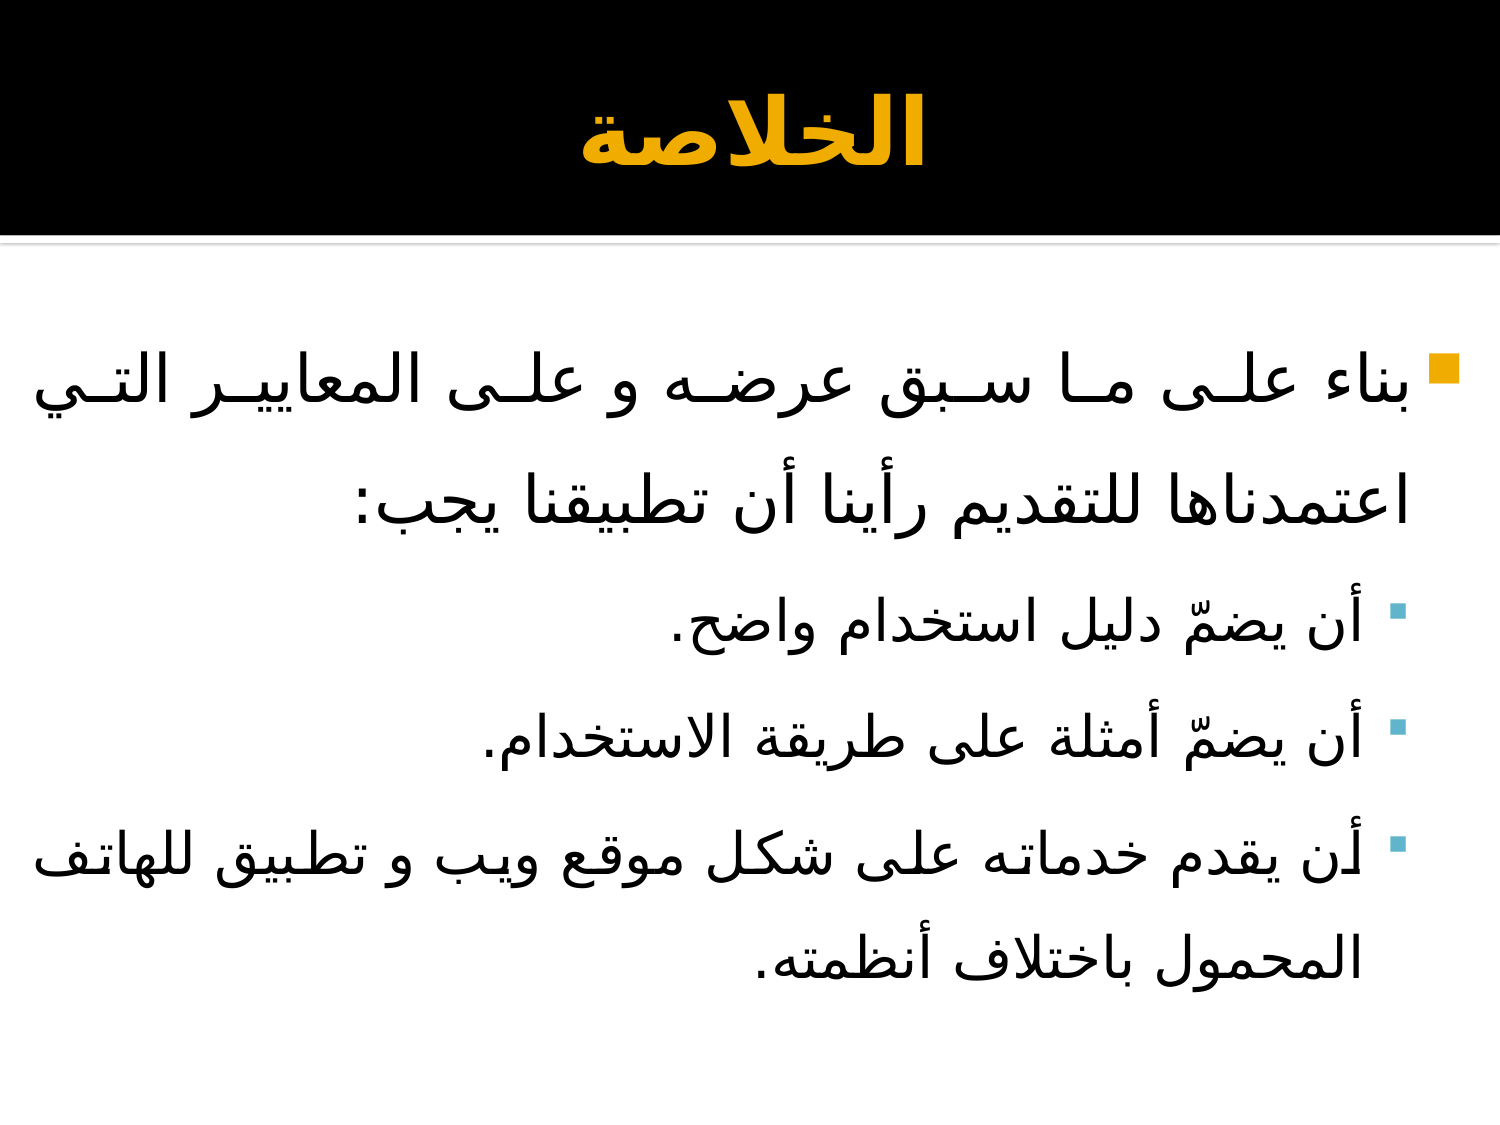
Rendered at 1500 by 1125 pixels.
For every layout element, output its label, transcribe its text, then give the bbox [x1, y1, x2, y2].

title الخلاصة [75, 25, 1425, 231]
list بناء على ما سبق عرضه و على المعايير التي اعتمدناها للتقديم رأينا أن تطبيقنا يجب: أن يضمّ دليل استخدام واضح. أن يضمّ أمثلة على طريقة الاستخدام. أن يقدم خدماته على شكل موقع ويب و تطبيق للهاتف المحمول باختلاف أنظمته. [23, 281, 1500, 1114]
